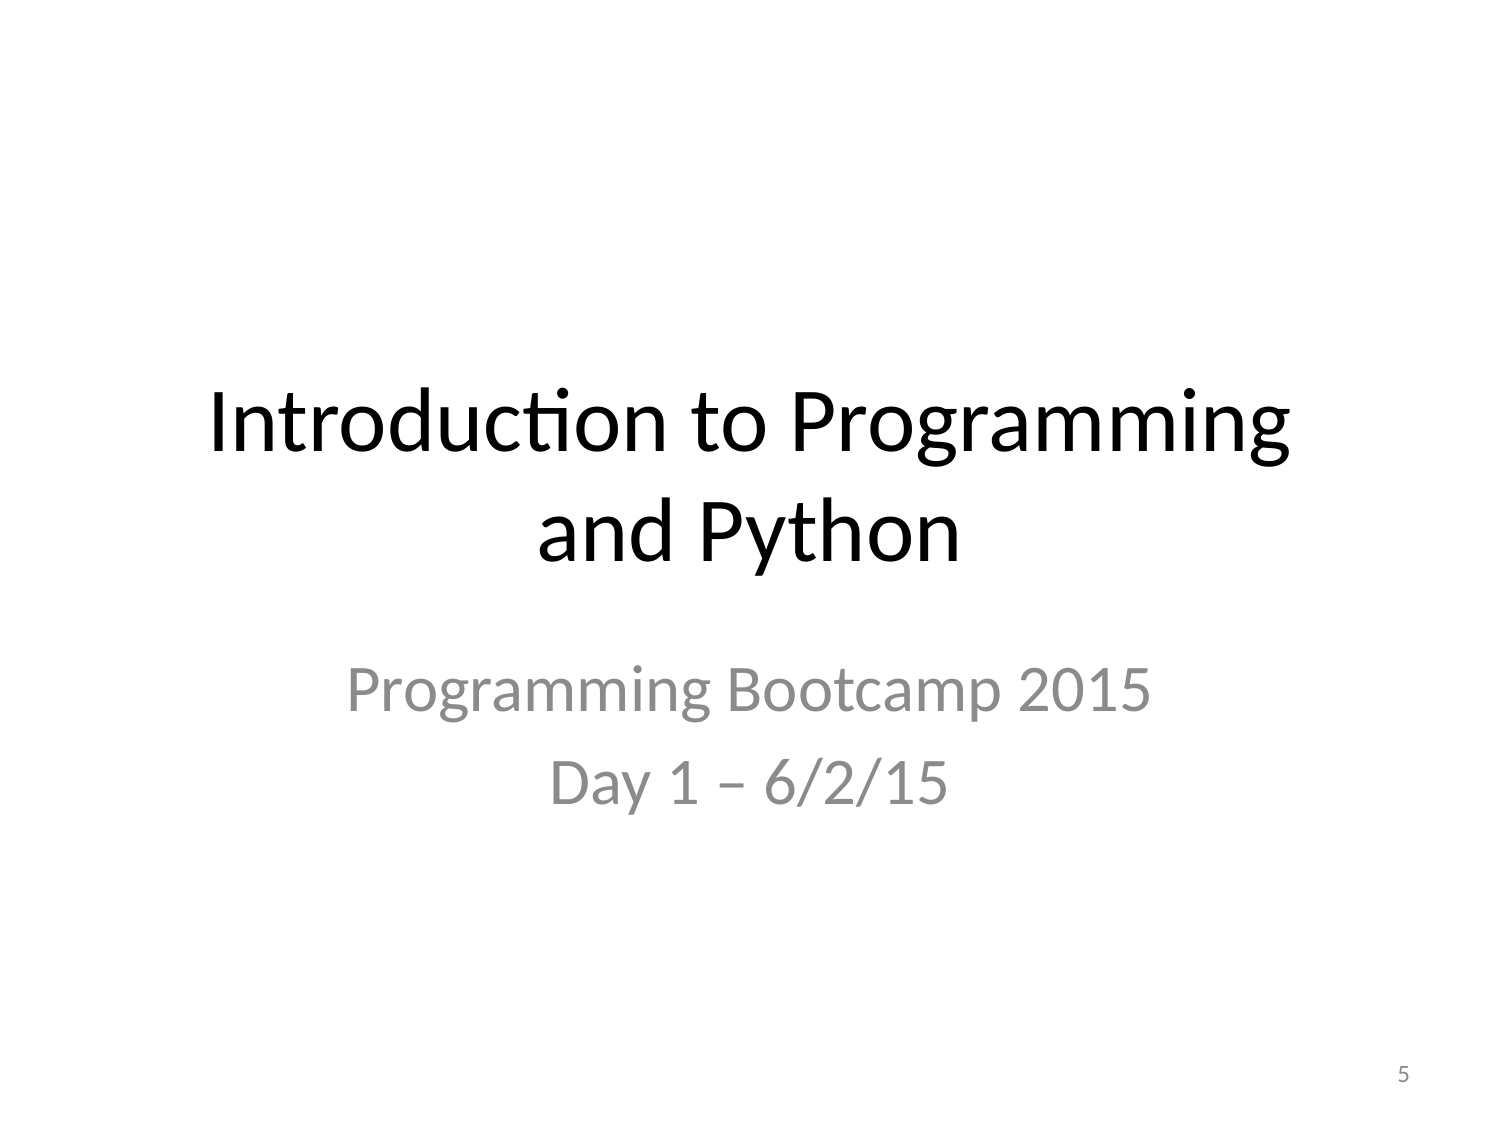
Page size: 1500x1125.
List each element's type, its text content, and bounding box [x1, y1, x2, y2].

title Introduction to Programming and Python [112, 349, 1388, 591]
slide_number 5 [1074, 1042, 1425, 1103]
subtitle Programming Bootcamp 2015 Day 1 – 6/2/15 [225, 637, 1275, 925]
